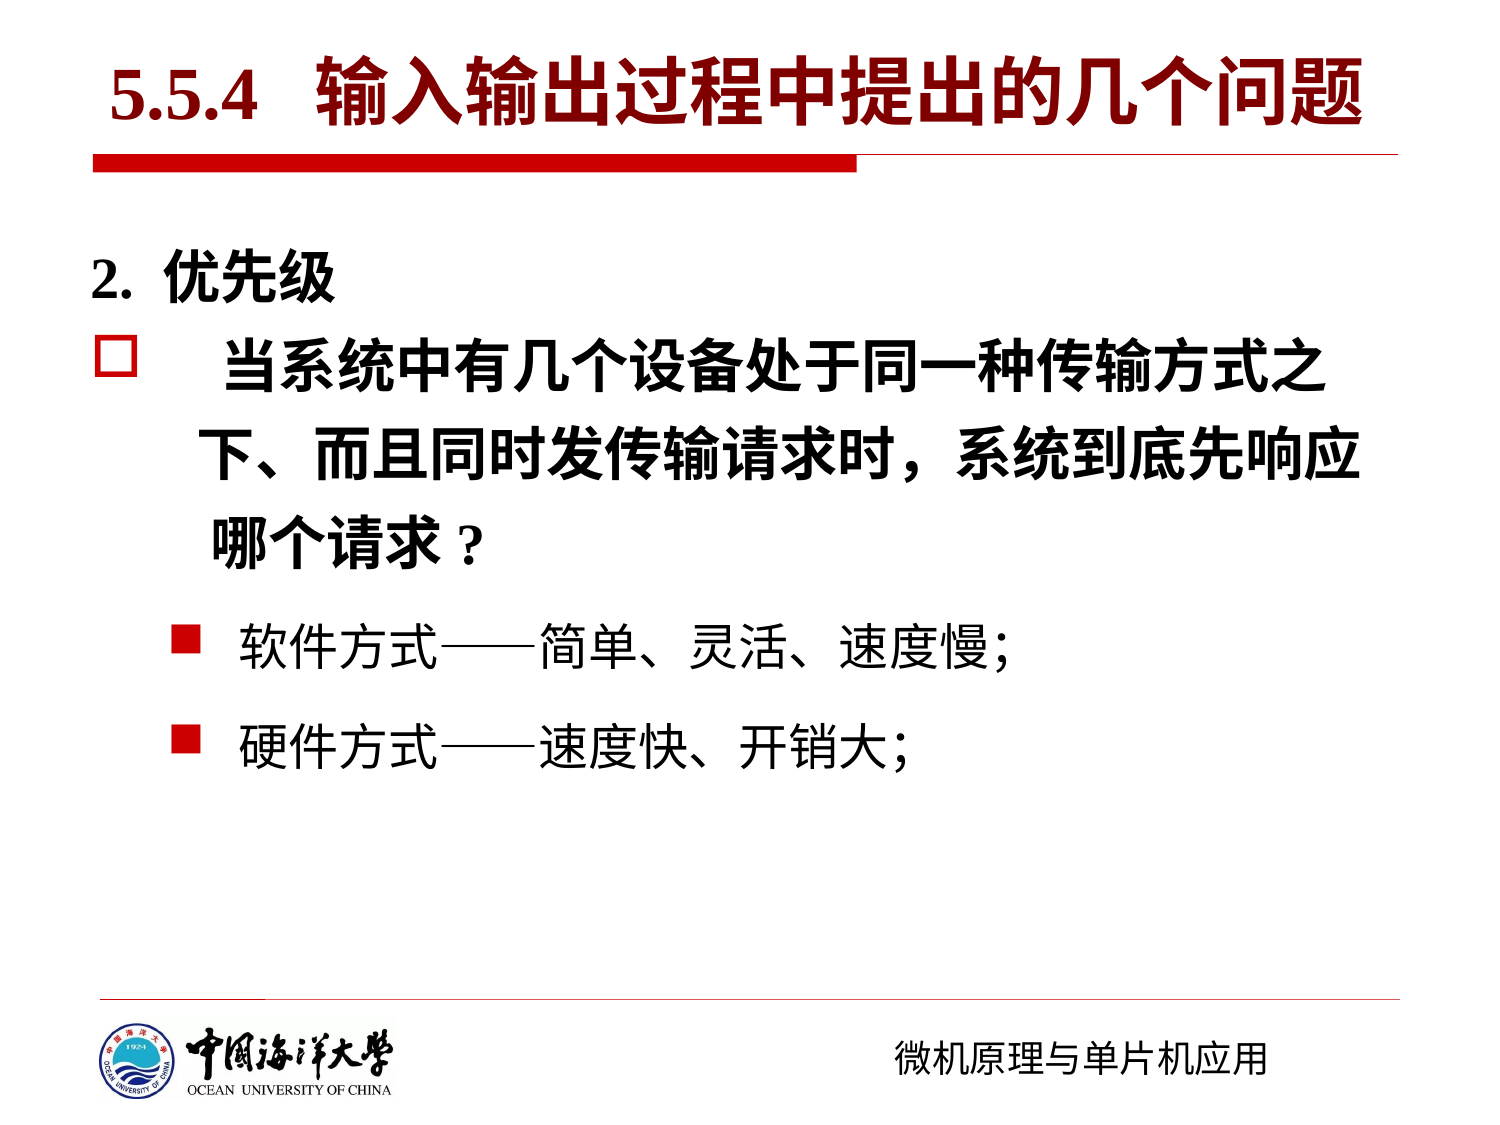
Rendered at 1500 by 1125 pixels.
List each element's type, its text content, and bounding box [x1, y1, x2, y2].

list 2. 优先级 当系统中有几个设备处于同一种传输方式之 下、而且同时发传输请求时，系统到底先响应 哪个请求? 软件方式——简单、灵活、速度慢； 硬件方式——速度快、开销大； [75, 225, 1425, 1035]
picture [99, 1035, 396, 1099]
title 5.5.4 输入输出过程中提出的几个问题 [94, 30, 1407, 143]
